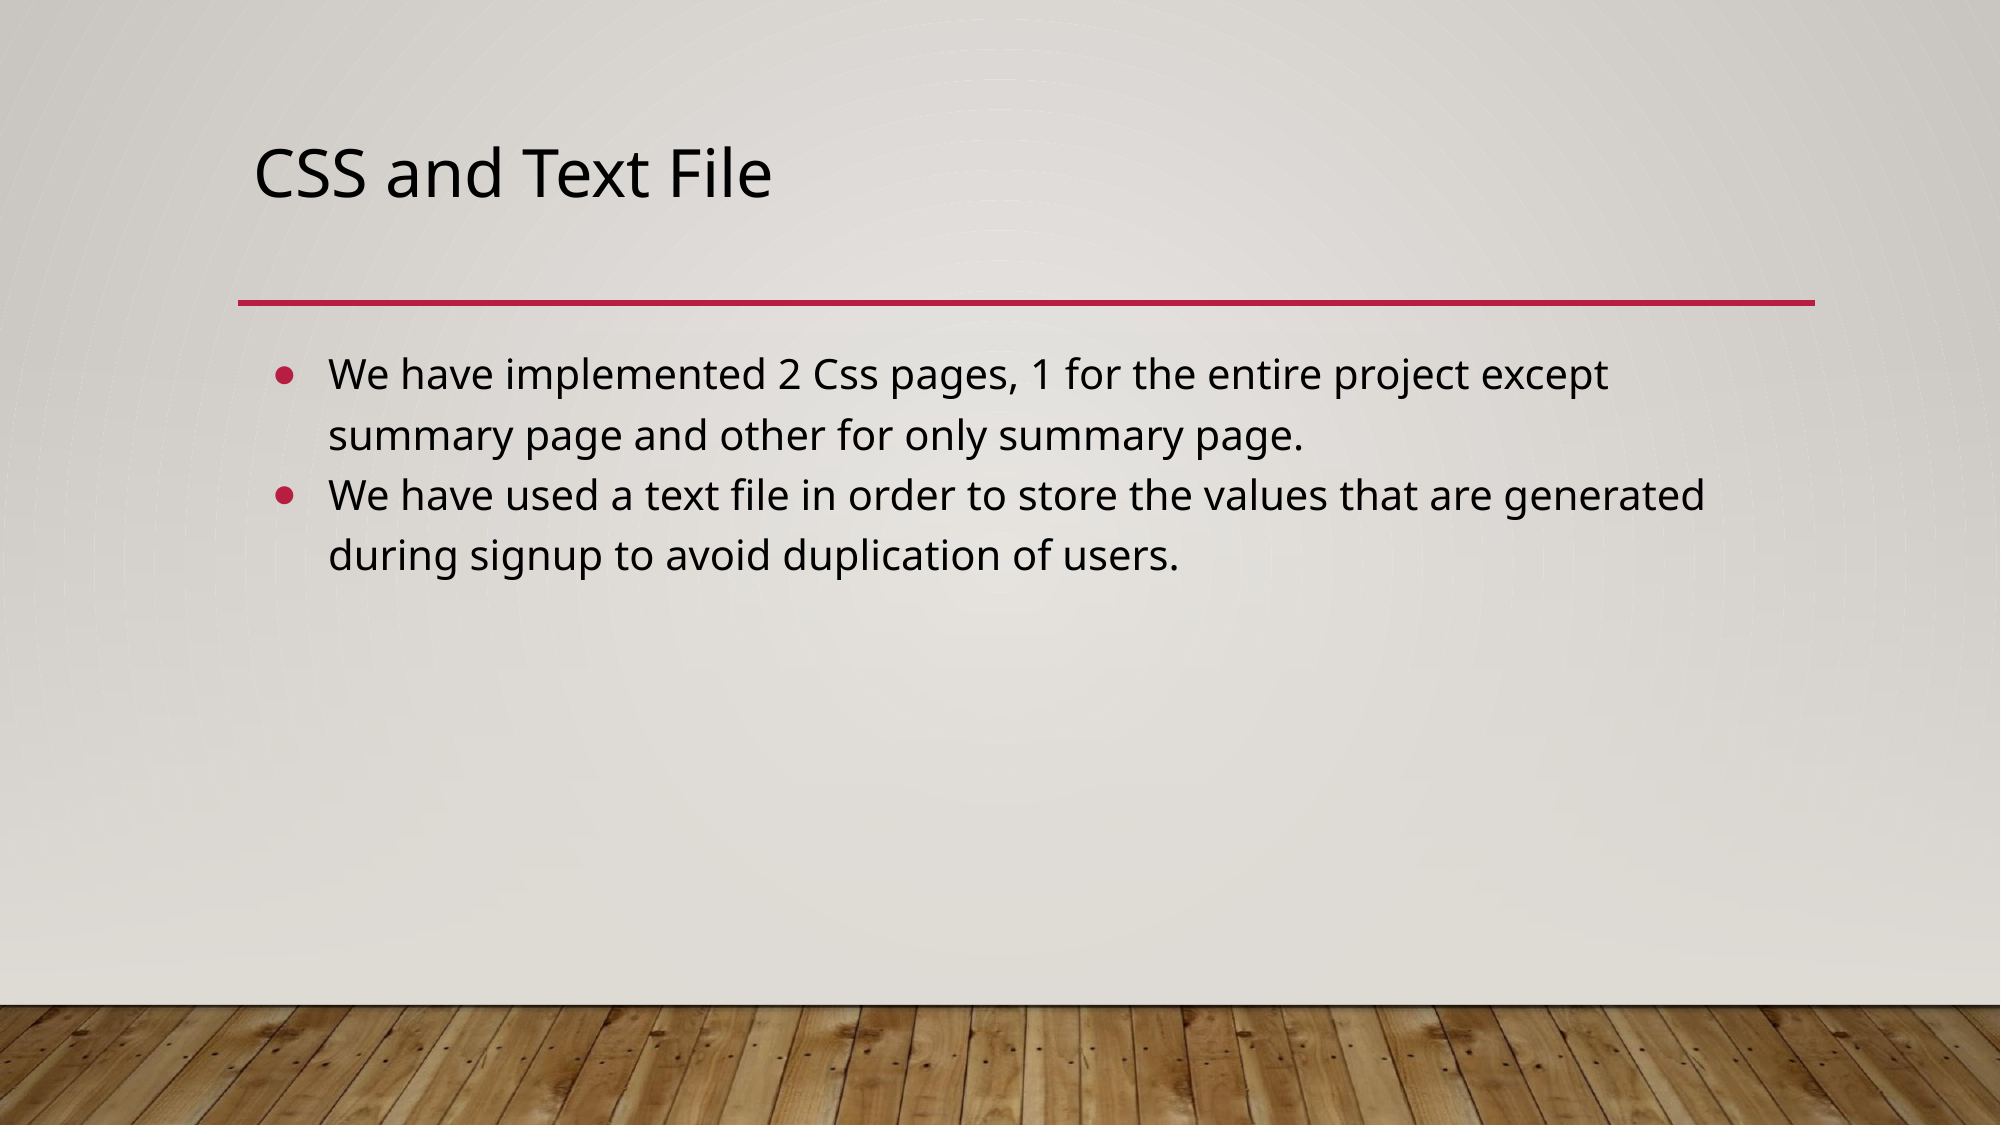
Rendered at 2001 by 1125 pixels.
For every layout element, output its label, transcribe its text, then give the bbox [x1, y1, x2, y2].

title CSS and Text File [238, 131, 1814, 305]
list We have implemented 2 Css pages, 1 for the entire project except summary page and other for only summary page. We have used a text file in order to store the values that are generated during signup to avoid duplication of users. [238, 330, 1814, 897]
picture [0, 1005, 2000, 1125]
